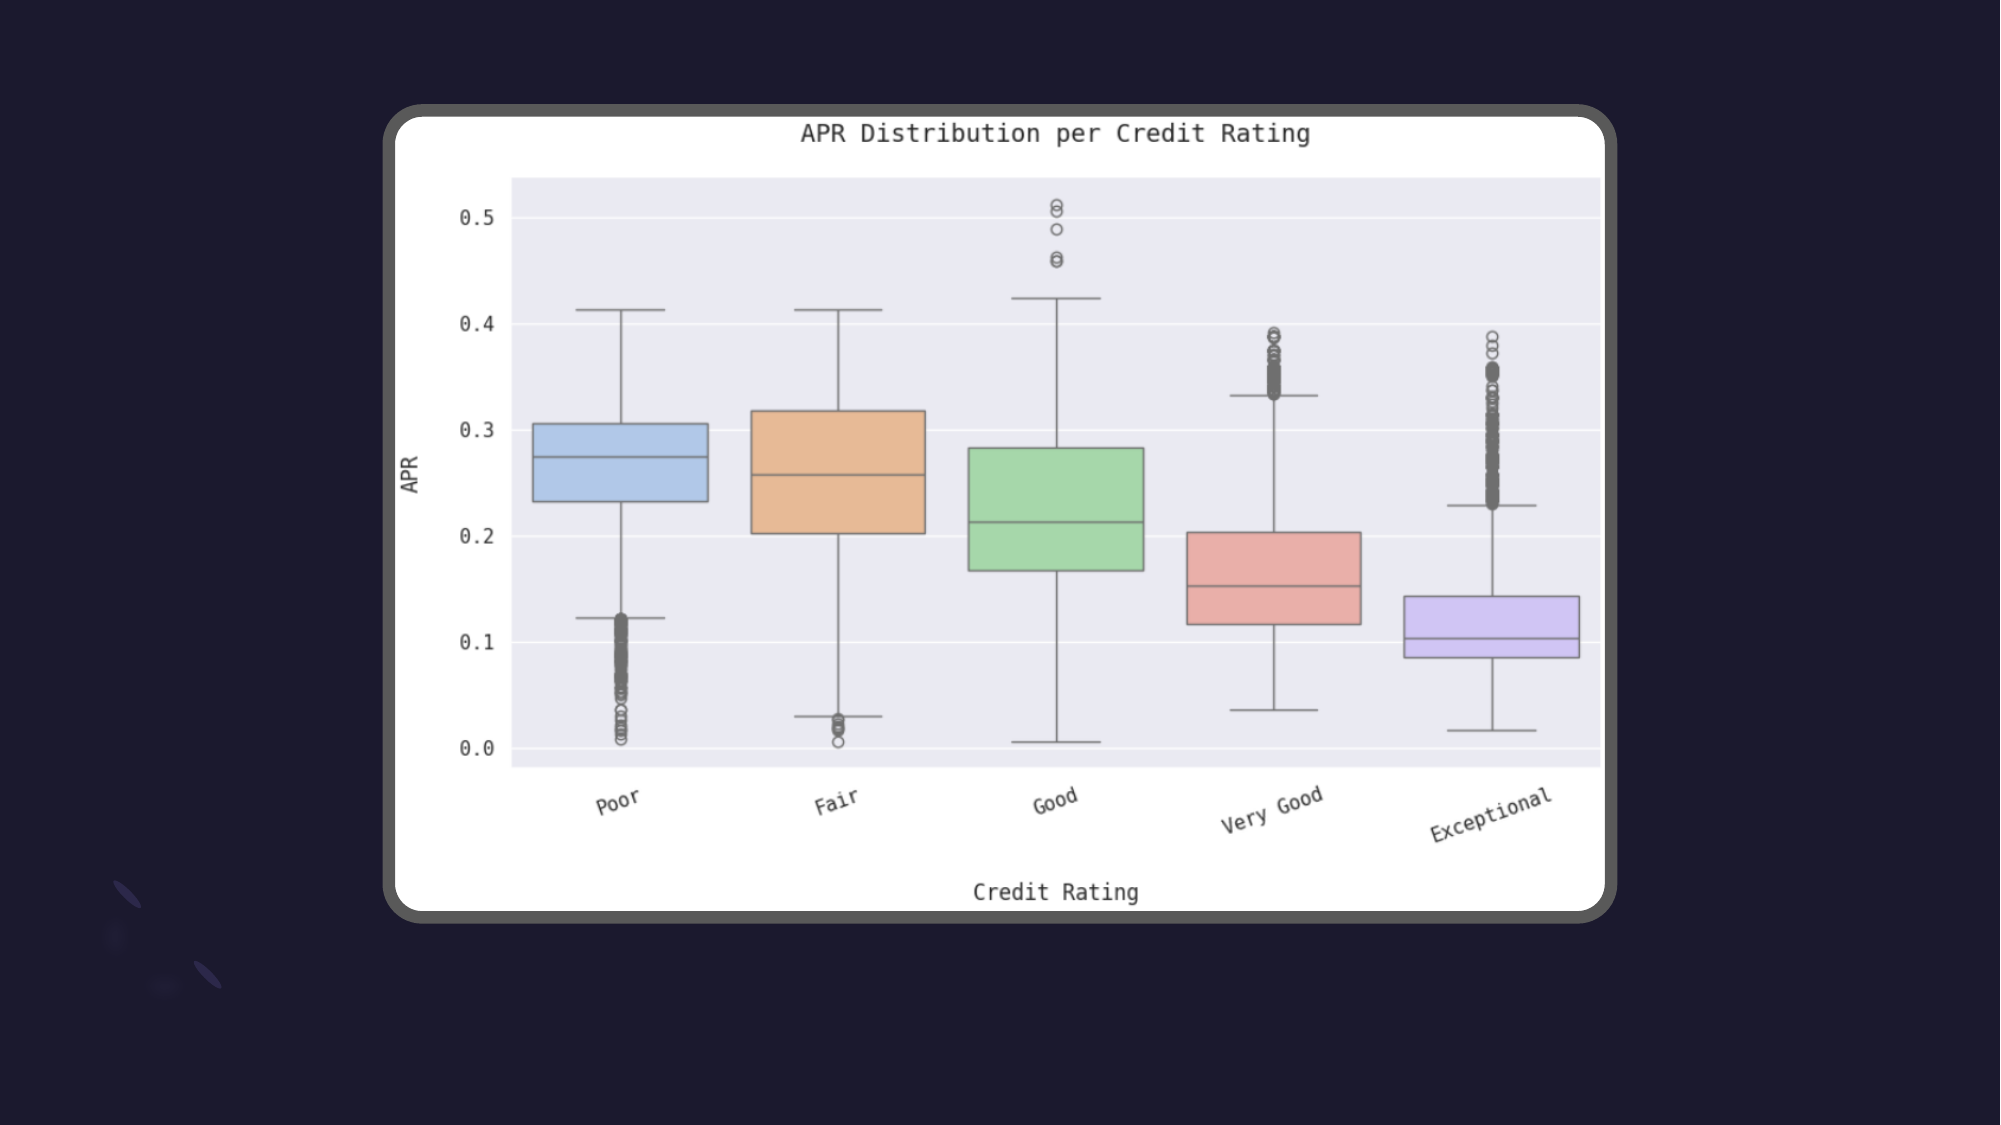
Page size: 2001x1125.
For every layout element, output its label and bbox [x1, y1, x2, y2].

list [388, 110, 1612, 918]
